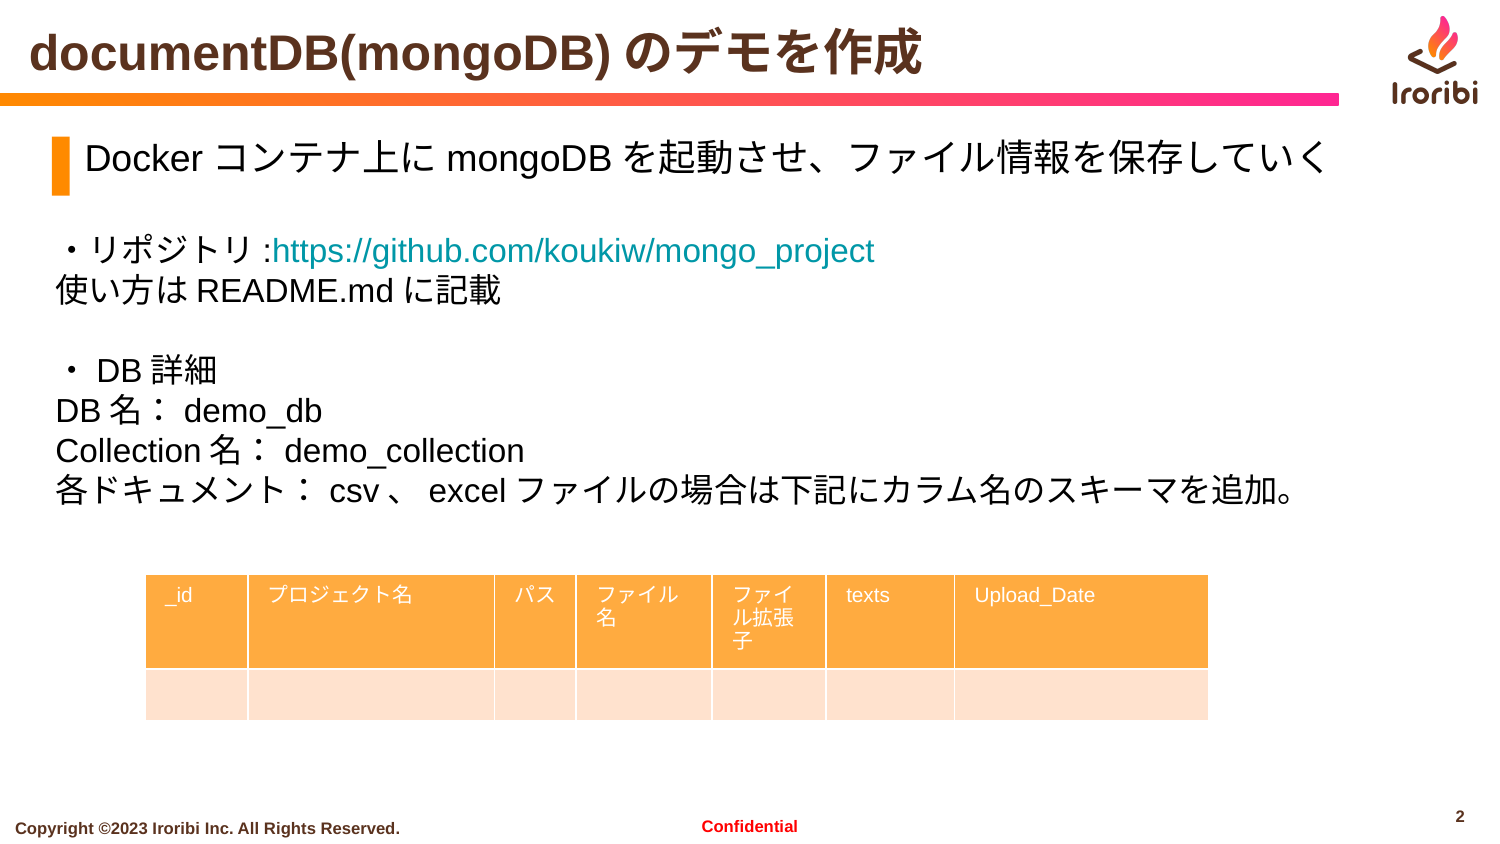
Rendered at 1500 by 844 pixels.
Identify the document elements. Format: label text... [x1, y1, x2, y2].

table_cell [713, 670, 825, 720]
picture [1371, 0, 1499, 124]
table_cell [955, 670, 1208, 720]
table_cell [495, 670, 575, 720]
table_header プロジェクト名 [249, 575, 494, 668]
table_cell [146, 670, 247, 720]
table_header ファイル拡張子 [713, 575, 825, 668]
table_header _id [146, 575, 247, 668]
table_header Upload_Date [955, 575, 1208, 668]
table_cell [577, 670, 711, 720]
table_cell [249, 670, 494, 720]
table_header ファイル名 [577, 575, 711, 668]
table_cell [827, 670, 954, 720]
table_header パス [495, 575, 575, 668]
text_box [51, 136, 70, 196]
slide_number 2 [1389, 792, 1480, 839]
table_header texts [827, 575, 954, 668]
text_box Dockerコンテナ上にmongoDBを起動させ、ファイル情報を保存していく [69, 126, 1374, 187]
title documentDB(mongoDB)のデモを作成 [13, 5, 1355, 92]
text_box ・リポジトリ:https://github.com/koukiw/mongo_project 使い方はREADME.mdに記載 ・DB詳細 DB名：demo_db Collection名：demo_collection 各ドキュメント：csv、excelファイルの場合は下記にカラム名のスキーマを追加。 [40, 222, 1355, 757]
